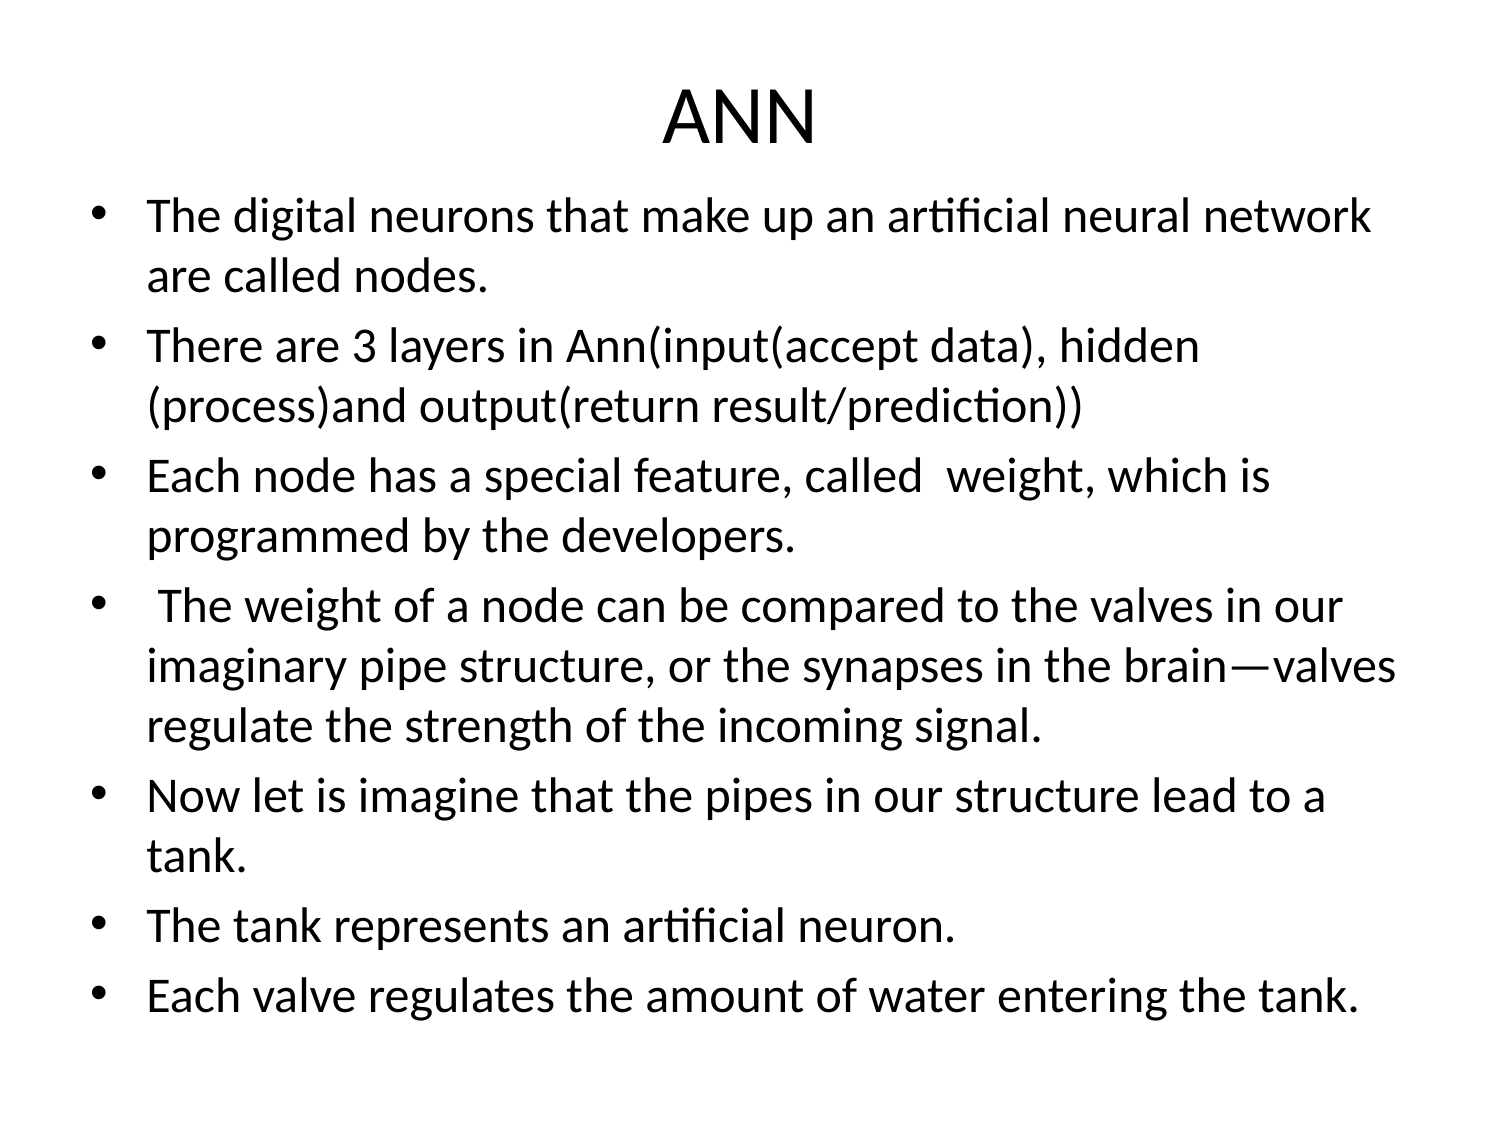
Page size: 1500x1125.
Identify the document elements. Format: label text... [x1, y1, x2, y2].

list The digital neurons that make up an artificial neural network are called nodes. There are 3 layers in Ann(input(accept data), hidden (process)and output(return result/prediction)) Each node has a special feature, called weight, which is programmed by the developers. The weight of a node can be compared to the valves in our imaginary pipe structure, or the synapses in the brain—valves regulate the strength of the incoming signal. Now let is imagine that the pipes in our structure lead to a tank. The tank represents an artificial neuron. Each valve regulates the amount of water entering the tank. [75, 174, 1425, 1063]
title ANN [75, 45, 1425, 174]
